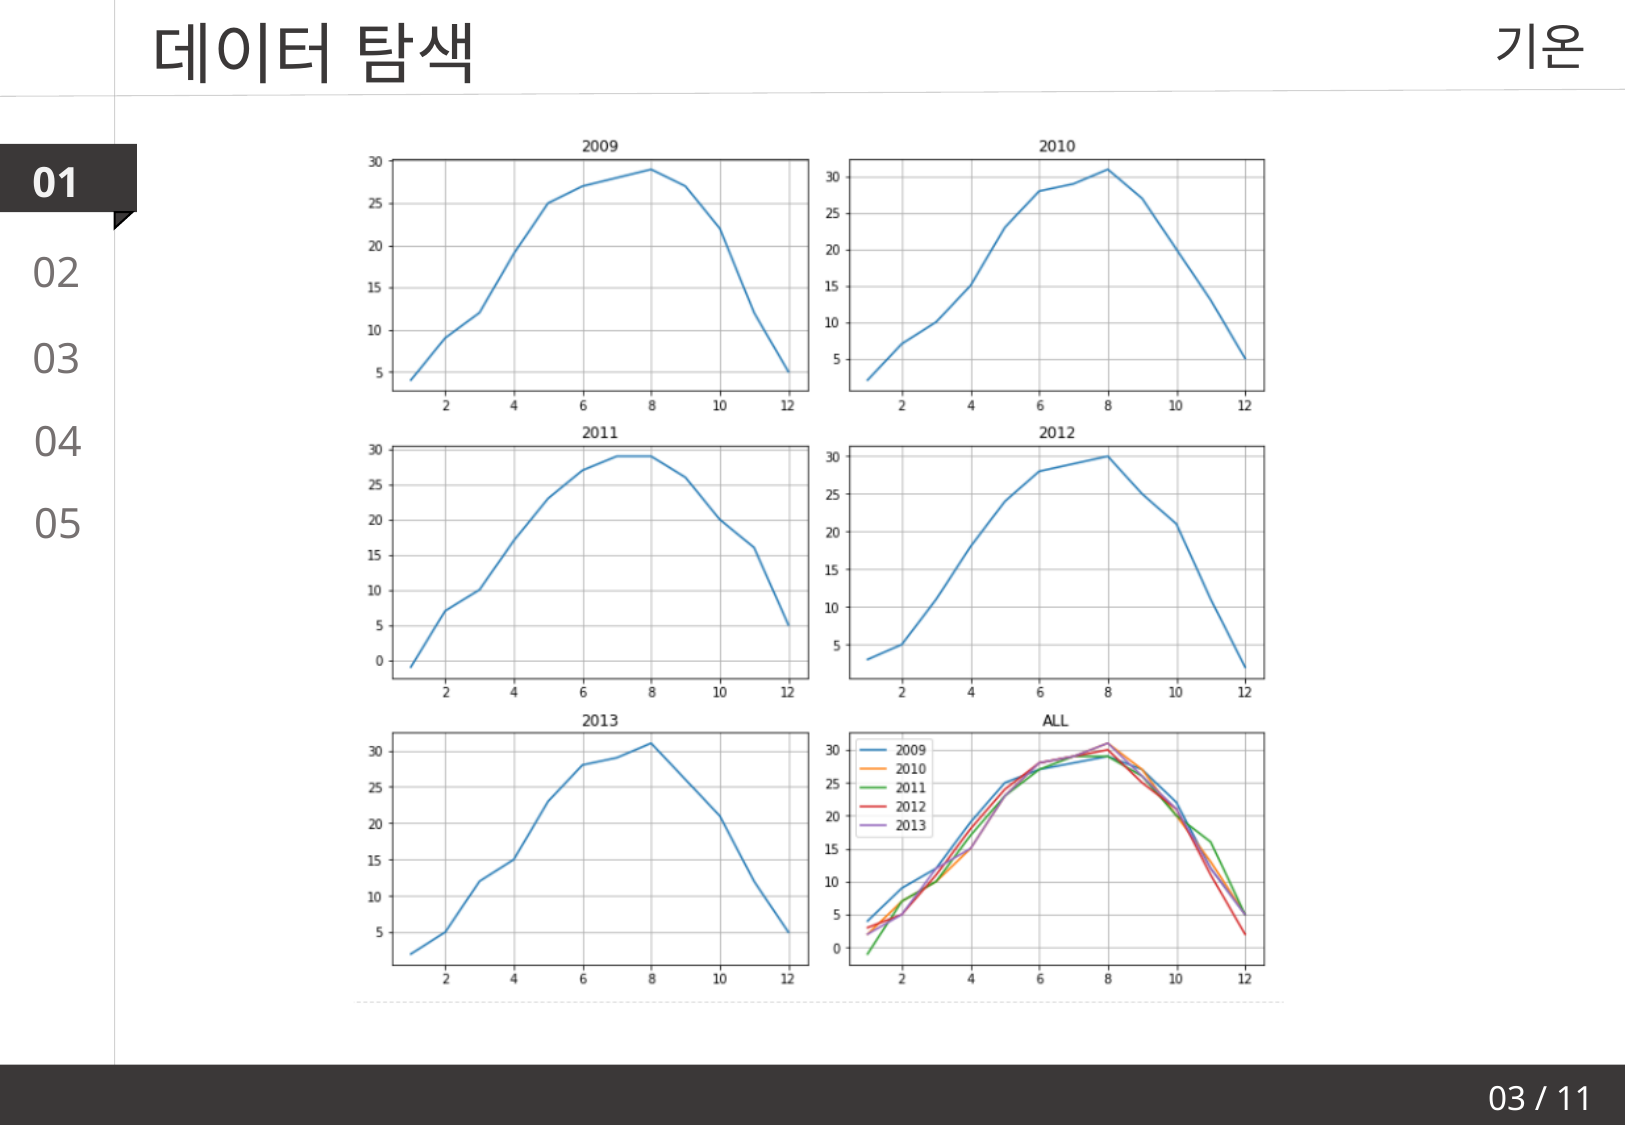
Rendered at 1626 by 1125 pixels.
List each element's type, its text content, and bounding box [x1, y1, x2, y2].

picture [353, 119, 1284, 1006]
text_box 데이터 탐색 [136, 4, 739, 89]
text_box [0, 89, 1625, 97]
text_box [0, 1064, 1625, 1125]
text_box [0, 143, 137, 556]
text_box 기온 [1479, 8, 1625, 83]
